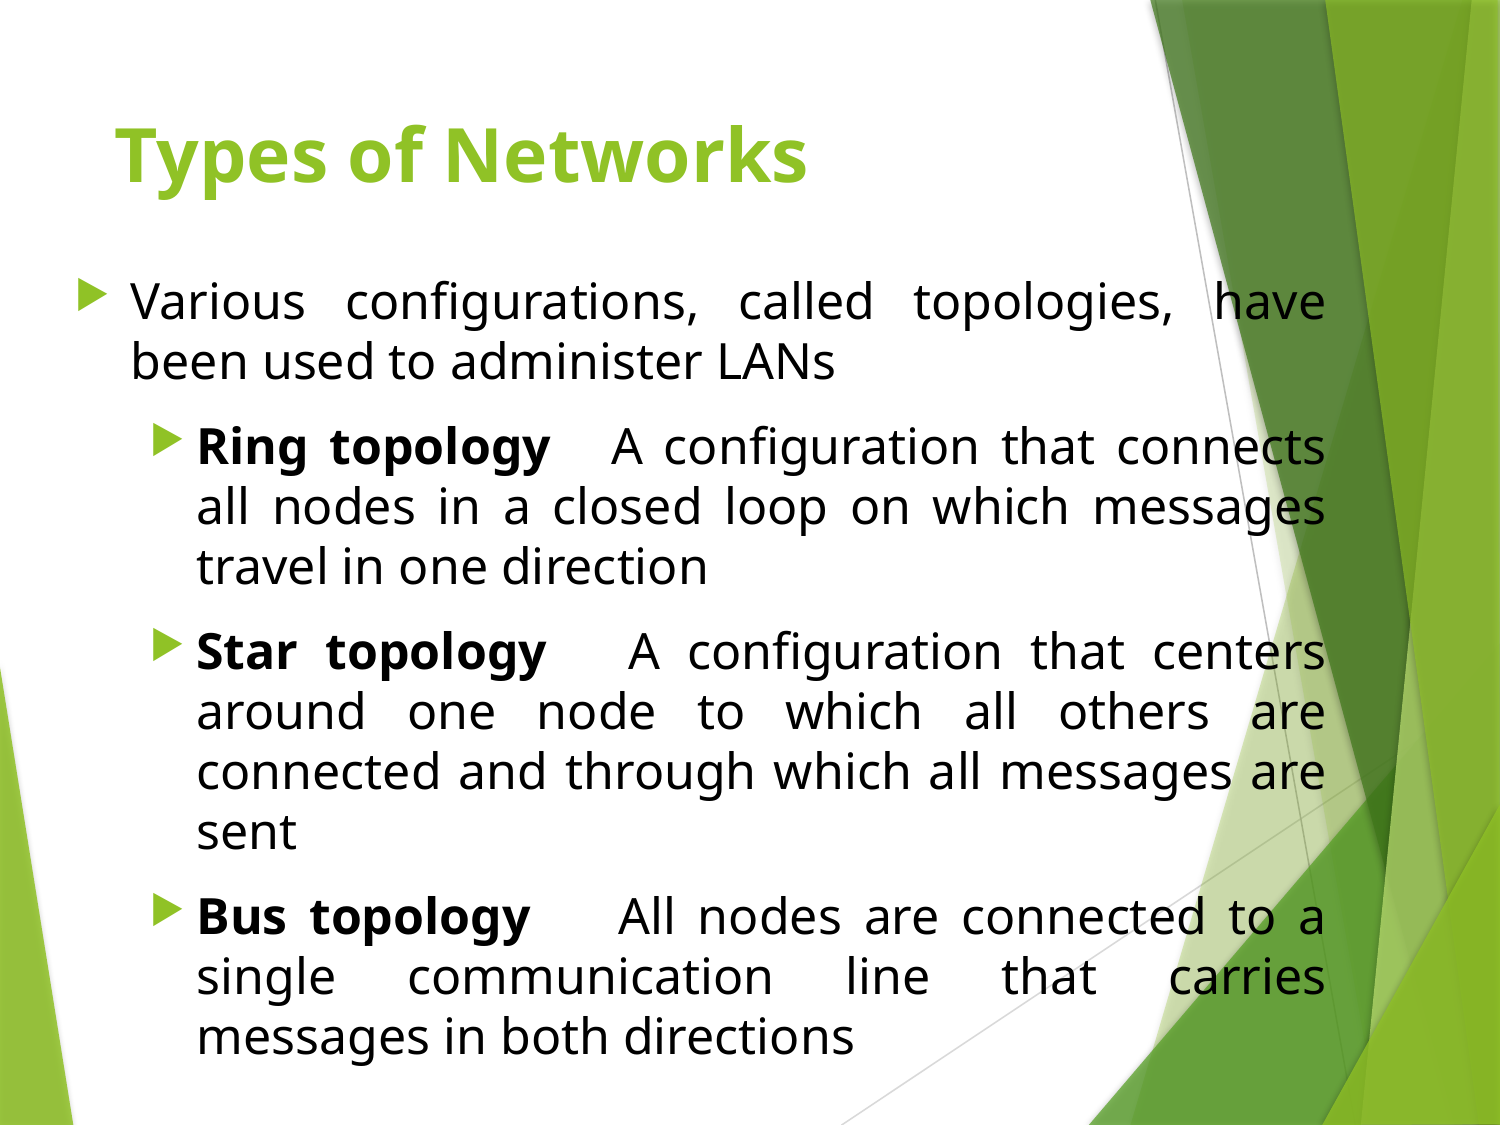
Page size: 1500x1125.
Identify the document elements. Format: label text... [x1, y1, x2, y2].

title Types of Networks [99, 99, 1142, 262]
list Various configurations, called topologies, have been used to administer LANs Ring topology A configuration that connects all nodes in a closed loop on which messages travel in one direction Star topology A configuration that centers around one node to which all others are connected and through which all messages are sent Bus topology All nodes are connected to a single communication line that carries messages in both directions [59, 262, 1343, 899]
